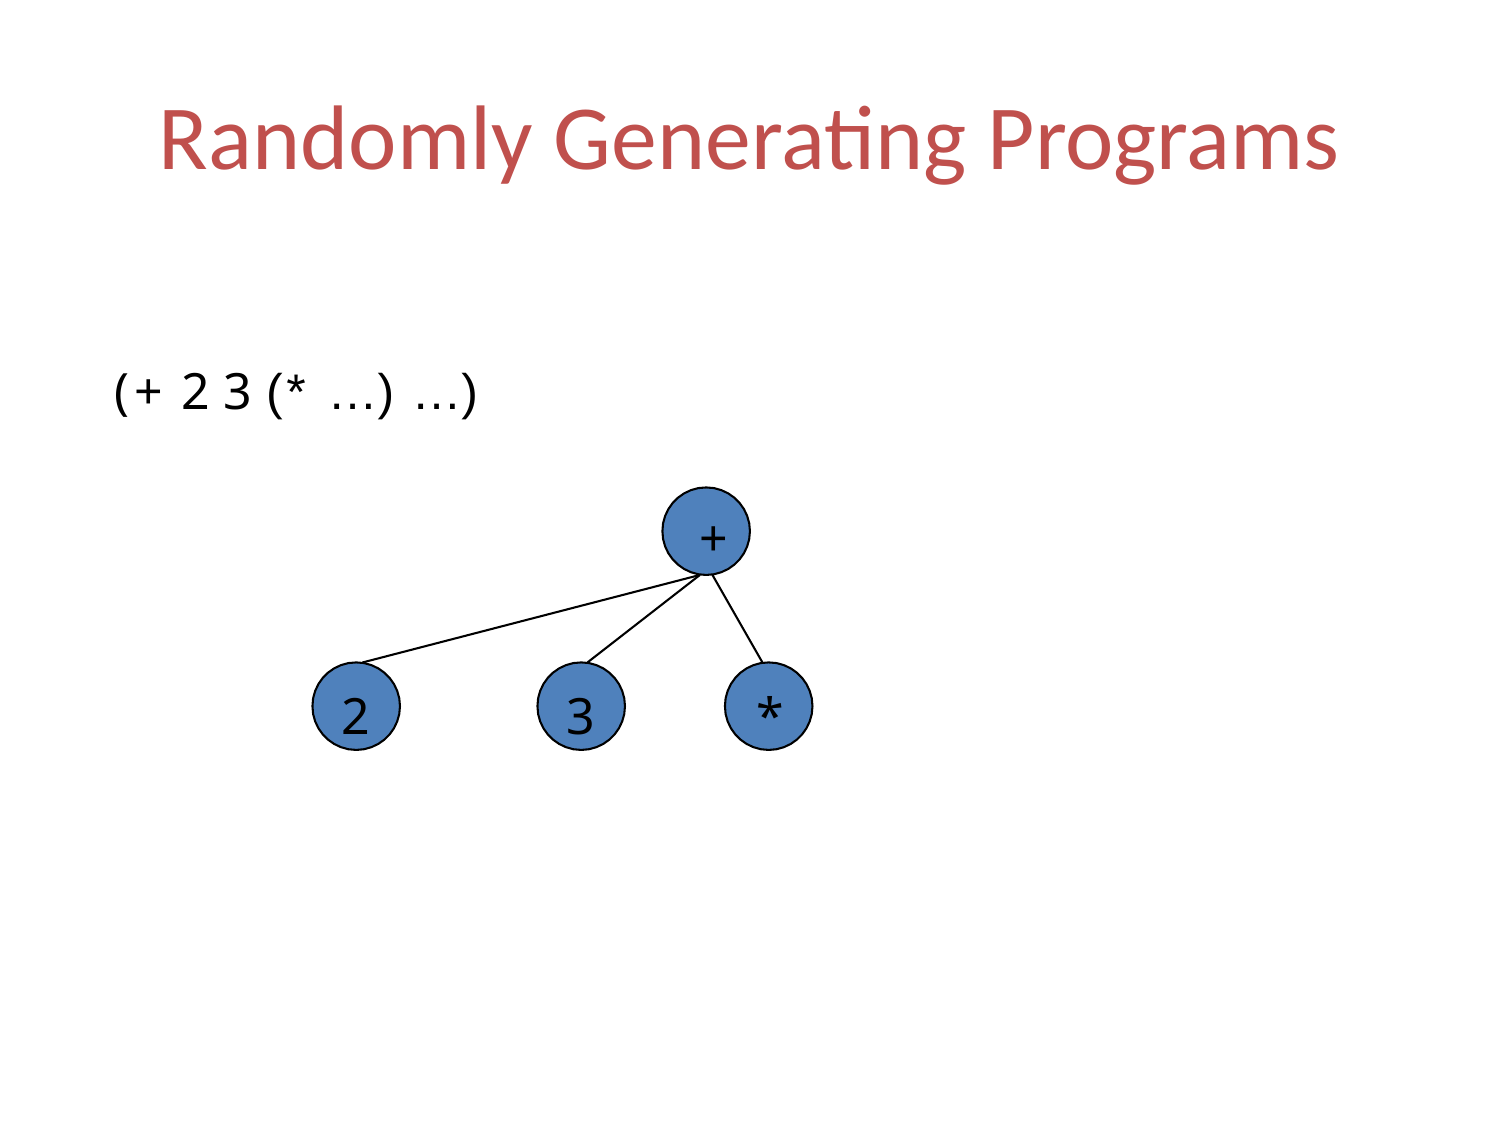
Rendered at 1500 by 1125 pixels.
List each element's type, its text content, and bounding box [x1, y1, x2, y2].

text_box (+ 2 3 (* …) …) + [112, 357, 730, 567]
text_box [723, 661, 814, 752]
title Randomly Generating Programs [128, 31, 1372, 266]
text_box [311, 661, 402, 752]
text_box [536, 661, 627, 752]
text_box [661, 486, 752, 577]
